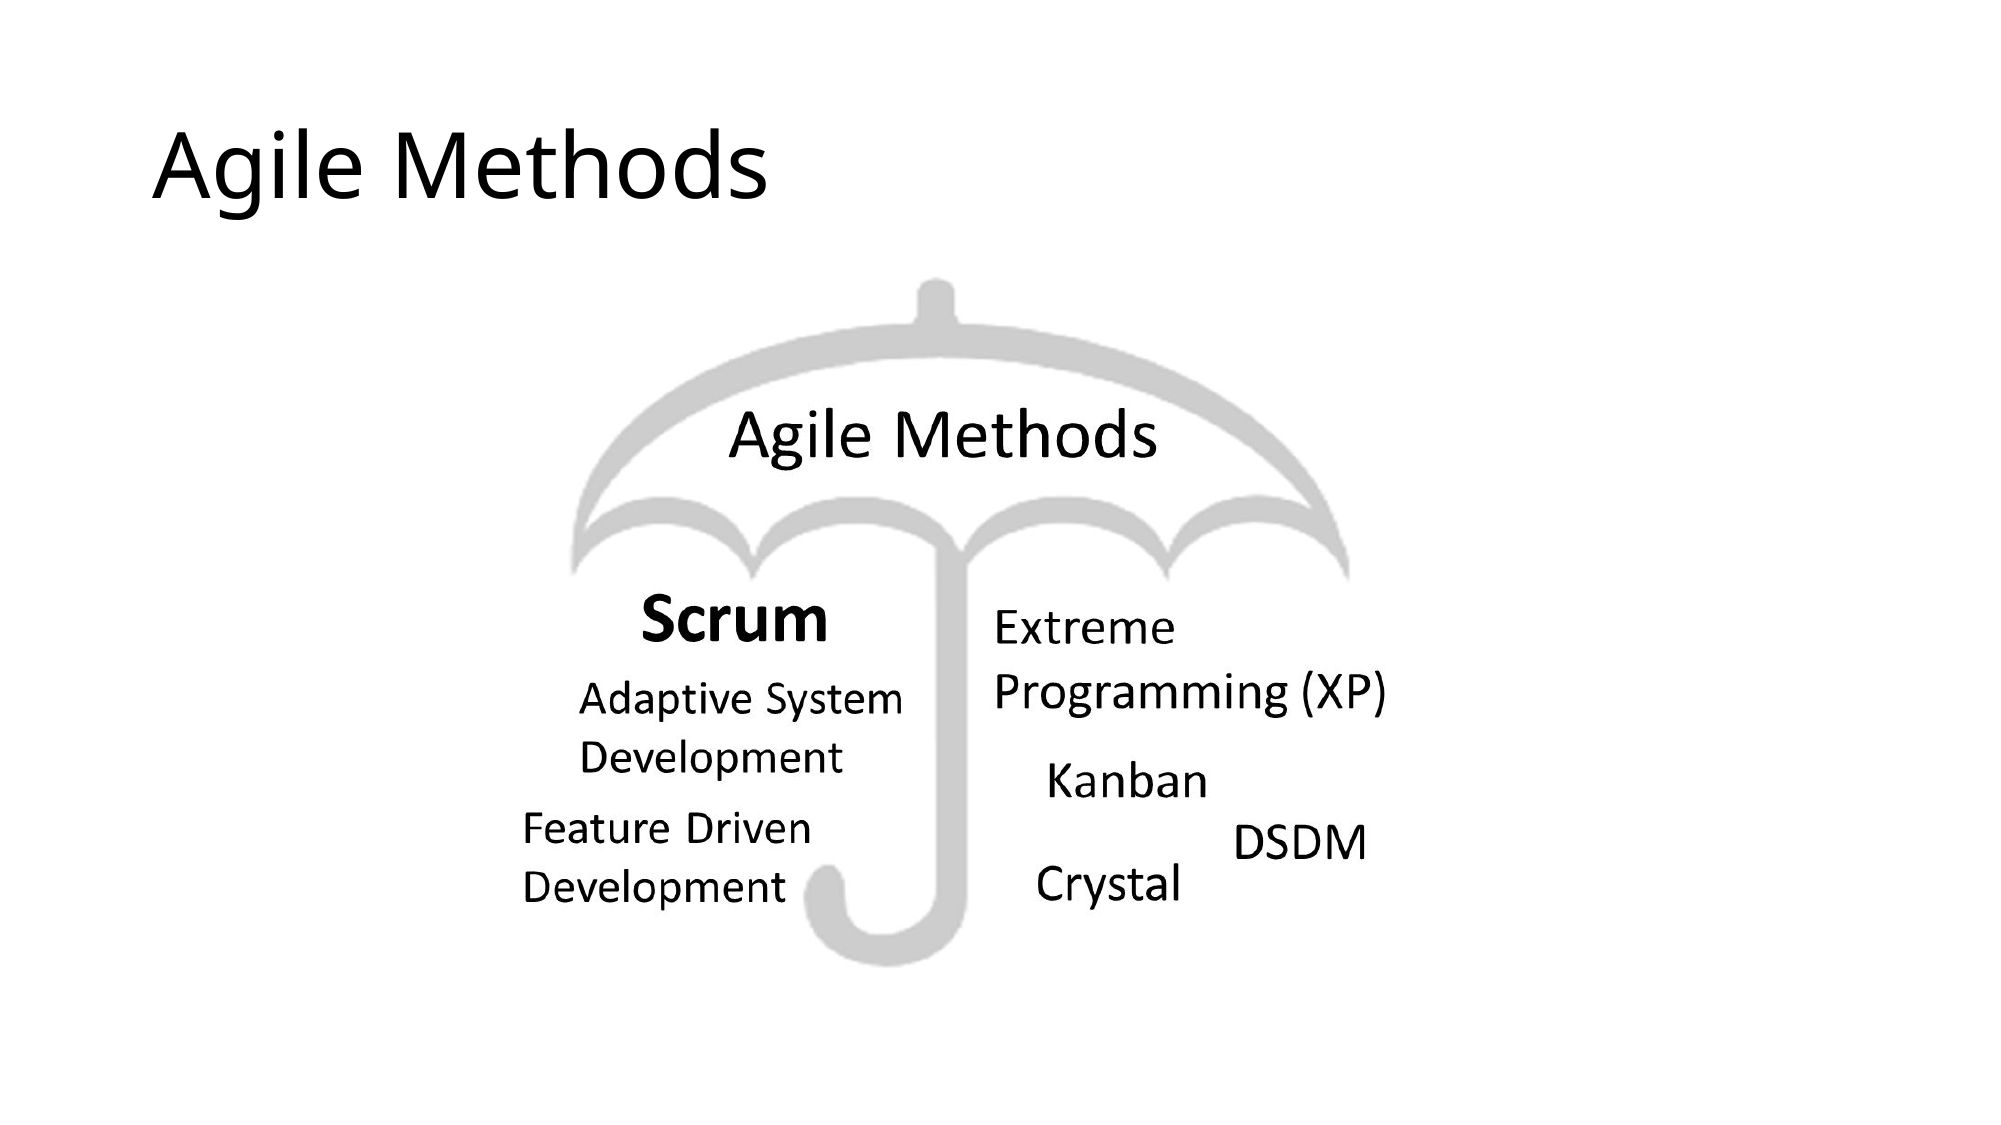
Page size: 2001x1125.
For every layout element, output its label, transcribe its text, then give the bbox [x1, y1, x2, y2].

picture [470, 249, 1446, 982]
title Agile Methods [137, 59, 1863, 278]
